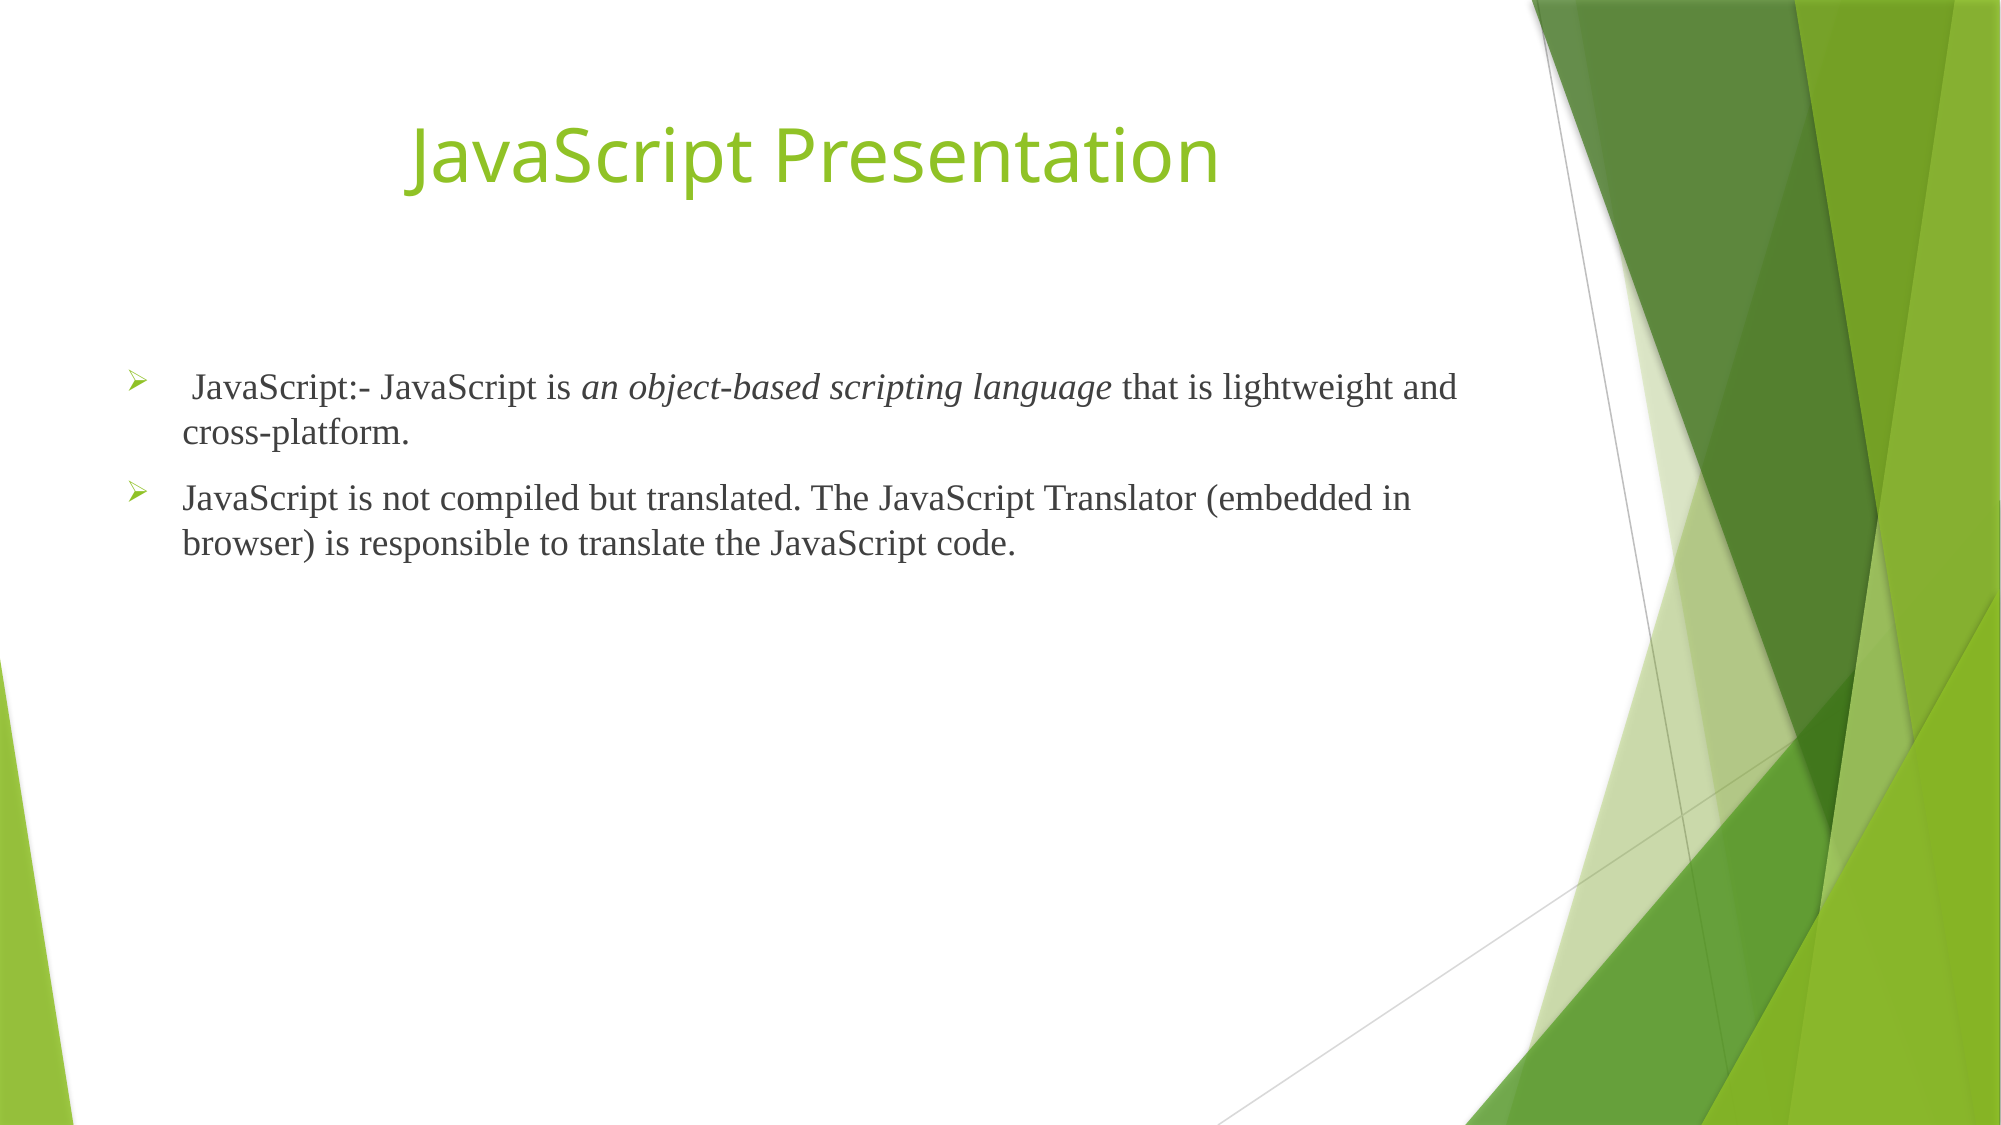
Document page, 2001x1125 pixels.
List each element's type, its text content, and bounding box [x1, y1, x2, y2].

list JavaScript:- JavaScript is an object-based scripting language that is lightweight and cross-platform. JavaScript is not compiled but translated. The JavaScript Translator (embedded in browser) is responsible to translate the JavaScript code. [111, 354, 1522, 992]
title JavaScript Presentation [111, 99, 1522, 317]
